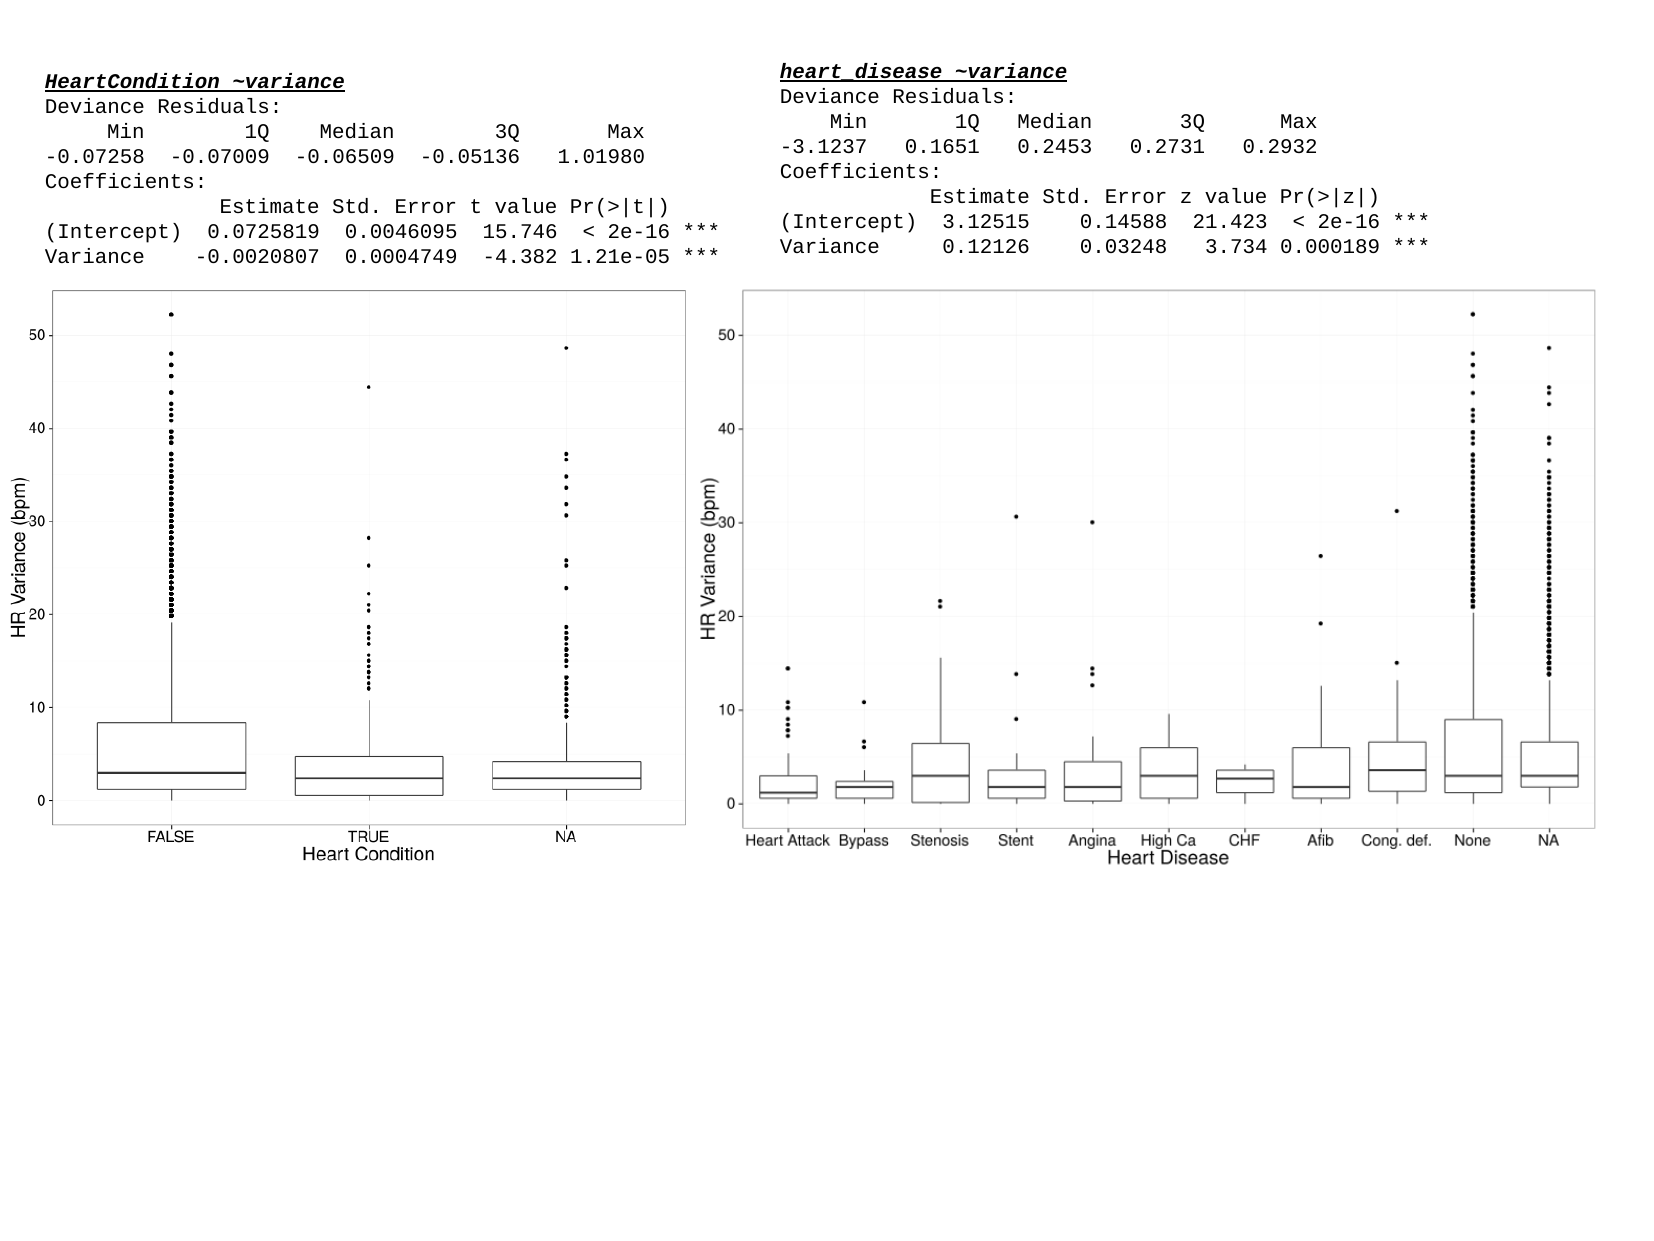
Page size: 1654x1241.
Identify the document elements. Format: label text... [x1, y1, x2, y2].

picture [0, 275, 1609, 874]
text_box HeartCondition ~variance Deviance Residuals: Min 1Q Median 3Q Max -0.07258 -0.07009 -0.06509 -0.05136 1.01980 Coefficients: Estimate Std. Error t value Pr(>|t|) (Intercept) 0.0725819 0.0046095 15.746 < 2e-16 *** Variance -0.0020807 0.0004749 -4.382 1.21e-05 *** [29, 59, 735, 265]
text_box heart_disease ~variance Deviance Residuals: Min 1Q Median 3Q Max -3.1237 0.1651 0.2453 0.2731 0.2932 Coefficients: Estimate Std. Error z value Pr(>|z|) (Intercept) 3.12515 0.14588 21.423 < 2e-16 *** Variance 0.12126 0.03248 3.734 0.000189 *** [765, 50, 1645, 255]
